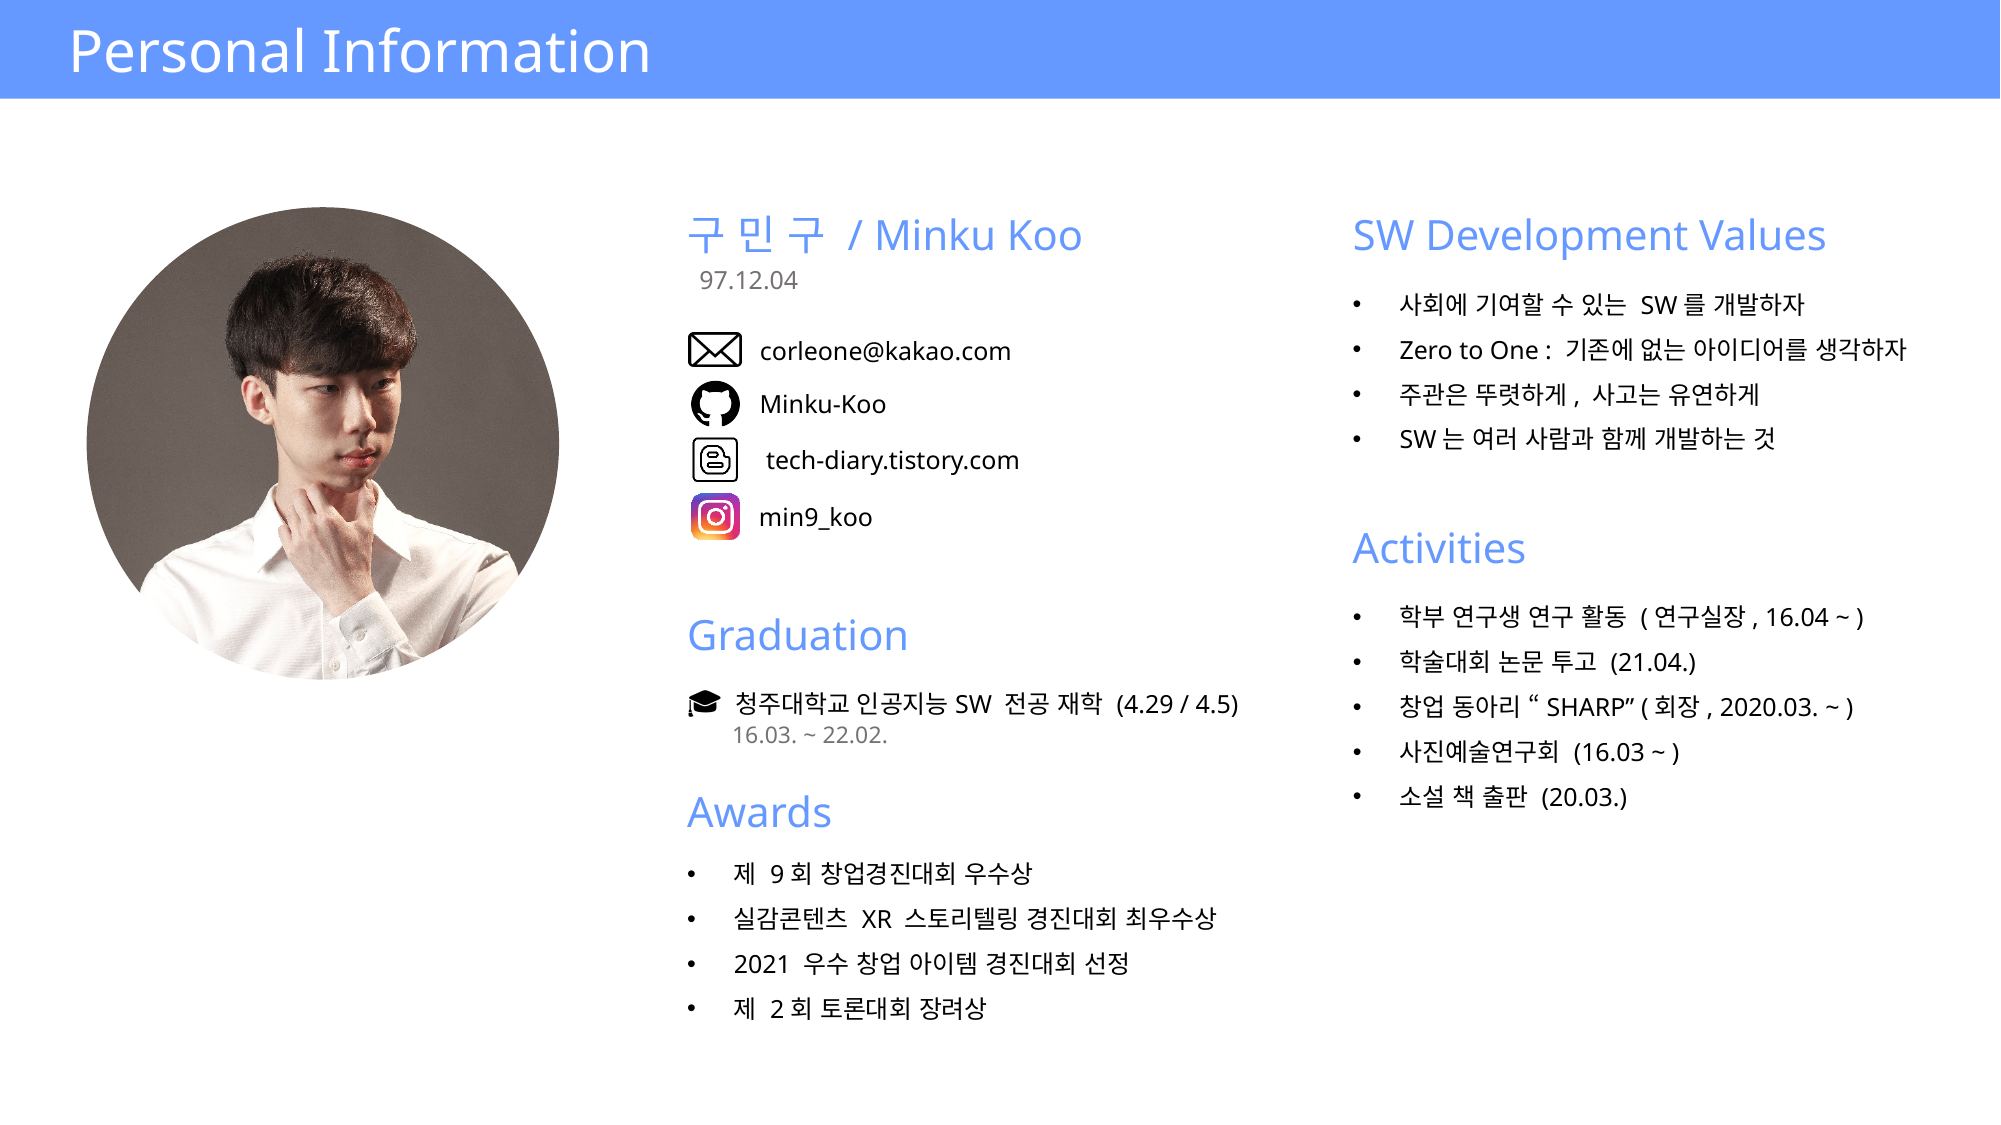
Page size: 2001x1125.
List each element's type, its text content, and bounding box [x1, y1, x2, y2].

text_box 학부 연구생 연구 활동 (연구실장, 16.04 ~ ) 학술대회 논문 투고 (21.04.) 창업 동아리 “SHARP” (회장, 2020.03. ~ ) 사진예술연구회 (16.03 ~ ) 소설 책 출판 (20.03.) [1338, 579, 1910, 819]
picture [86, 207, 560, 680]
text_box tech-diary.tistory.com [751, 436, 1036, 482]
text_box 16.03. ~ 22.02. [717, 713, 904, 756]
picture [688, 433, 742, 486]
text_box corleone@kakao.com [745, 327, 1028, 373]
picture [691, 493, 740, 540]
text_box Graduation [672, 601, 1047, 659]
picture [691, 380, 740, 427]
text_box 제 9회 창업경진대회 우수상 실감콘텐츠 XR 스토리텔링 경진대회 최우수상 2021 우수 창업 아이템 경진대회 선정 제 2회 토론대회 장려상 [672, 836, 1334, 1031]
text_box min9_koo [744, 494, 933, 539]
text_box Personal Information [53, 6, 749, 92]
text_box Awards [672, 778, 877, 836]
text_box 🎓 청주대학교 인공지능SW 전공 재학 (4.29 / 4.5) [672, 659, 1316, 727]
text_box Minku-Koo [744, 380, 903, 426]
text_box SW Development Values [1338, 201, 1910, 267]
picture [688, 332, 742, 368]
text_box Activities [1338, 514, 1570, 579]
text_box [0, 0, 2000, 100]
text_box 구 민 구 / Minku Koo [672, 201, 1107, 267]
text_box 사회에 기여할 수 있는 SW를 개발하자 Zero to One : 기존에 없는 아이디어를 생각하자 주관은 뚜렷하게, 사고는 유연하게 SW는 여러 사람과 함께 개발하는 것 [1338, 267, 1955, 462]
text_box 97.12.04 [684, 256, 814, 302]
